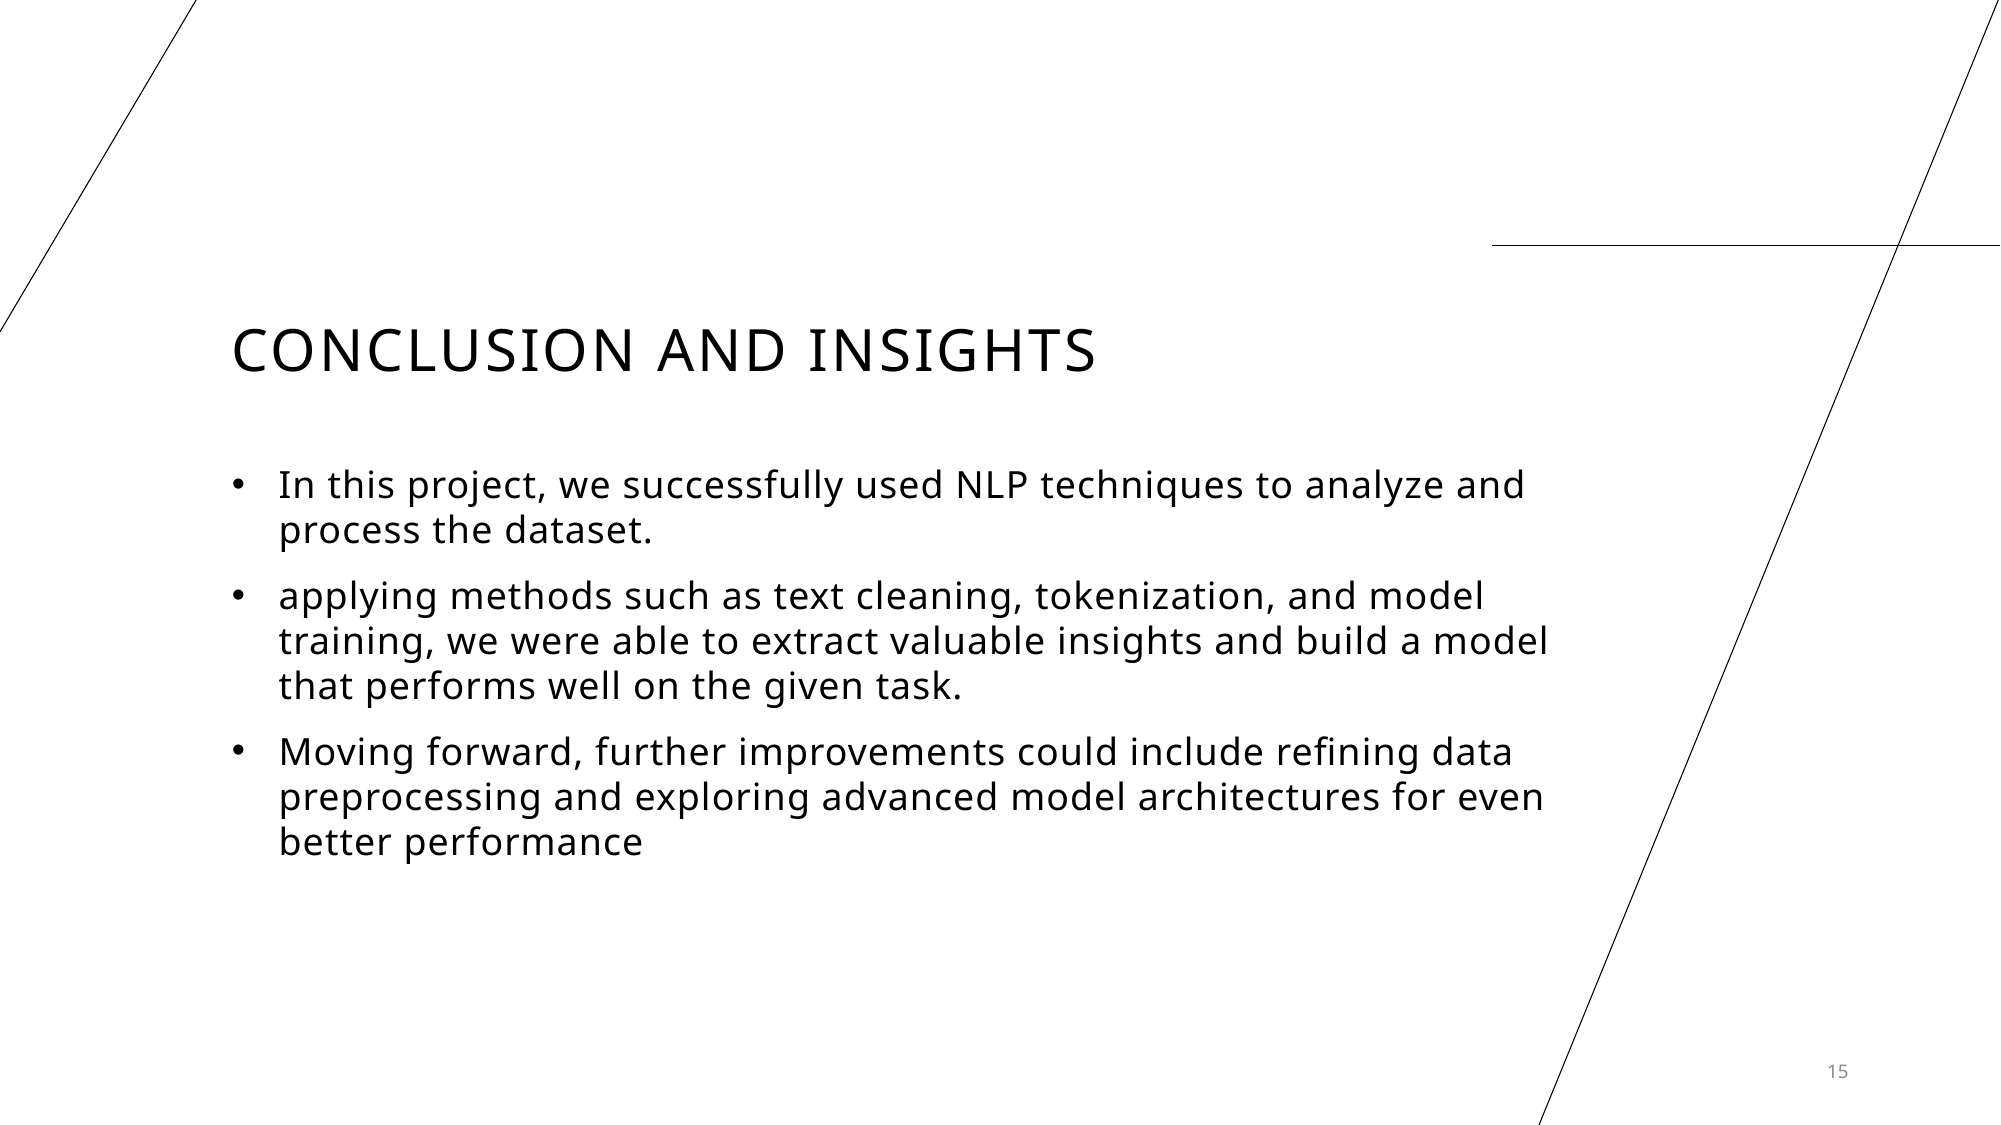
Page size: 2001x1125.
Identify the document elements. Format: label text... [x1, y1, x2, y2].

slide_number 15 [1701, 1042, 1864, 1103]
list In this project, we successfully used NLP techniques to analyze and process the dataset. applying methods such as text cleaning, tokenization, and model training, we were able to extract valuable insights and build a model that performs well on the given task. Moving forward, further improvements could include refining data preprocessing and exploring advanced model architectures for even better performance [216, 453, 1641, 913]
title Conclusion and Insights [216, 43, 1413, 392]
